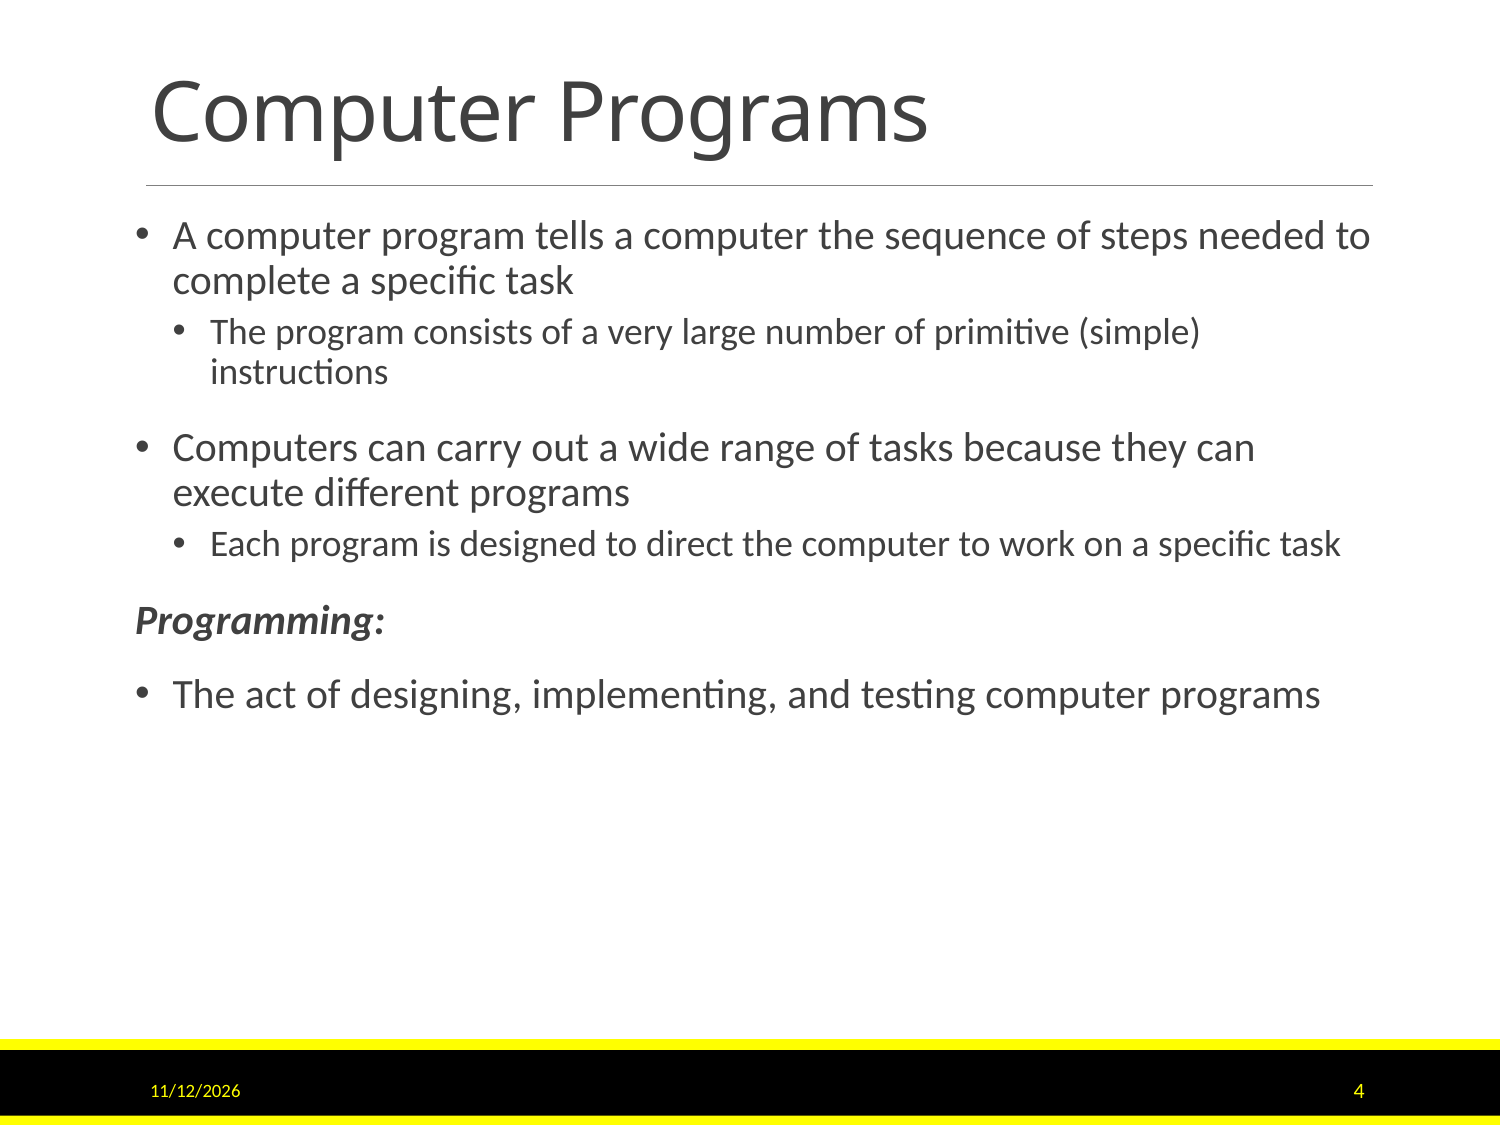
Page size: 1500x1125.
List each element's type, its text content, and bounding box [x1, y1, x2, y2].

title Computer Programs [135, 47, 1373, 167]
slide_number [135, 1059, 440, 1120]
slide_number 4 [1218, 1059, 1380, 1120]
list A computer program tells a computer the sequence of steps needed to complete a specific task The program consists of a very large number of primitive (simple) instructions Computers can carry out a wide range of tasks because they can execute different programs Each program is designed to direct the computer to work on a specific task Programming: The act of designing, implementing, and testing computer programs [135, 205, 1373, 963]
